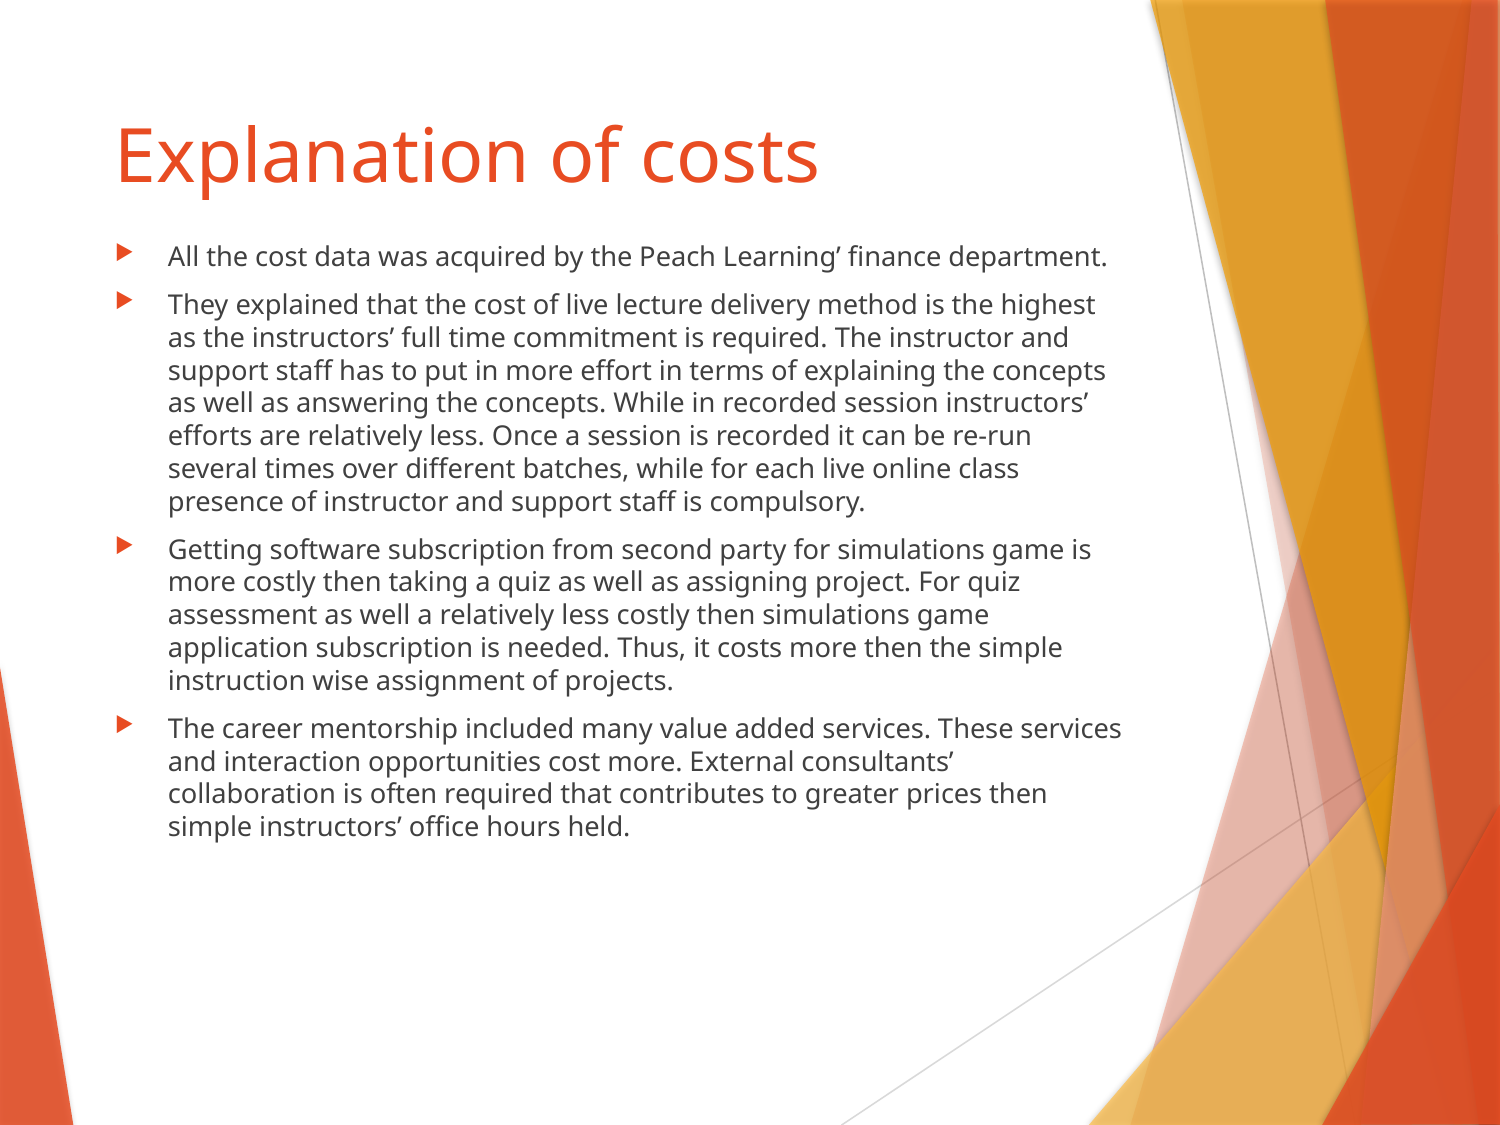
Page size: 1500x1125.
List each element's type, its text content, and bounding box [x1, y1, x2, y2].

list All the cost data was acquired by the Peach Learning’ finance department. They explained that the cost of live lecture delivery method is the highest as the instructors’ full time commitment is required. The instructor and support staff has to put in more effort in terms of explaining the concepts as well as answering the concepts. While in recorded session instructors’ efforts are relatively less. Once a session is recorded it can be re-run several times over different batches, while for each live online class presence of instructor and support staff is compulsory. Getting software subscription from second party for simulations game is more costly then taking a quiz as well as assigning project. For quiz assessment as well a relatively less costly then simulations game application subscription is needed. Thus, it costs more then the simple instruction wise assignment of projects. The career mentorship included many value added services. These services and interaction opportunities cost more. External consultants’ collaboration is often required that contributes to greater prices then simple instructors’ office hours held. [99, 231, 1142, 869]
title Explanation of costs [99, 99, 1142, 231]
